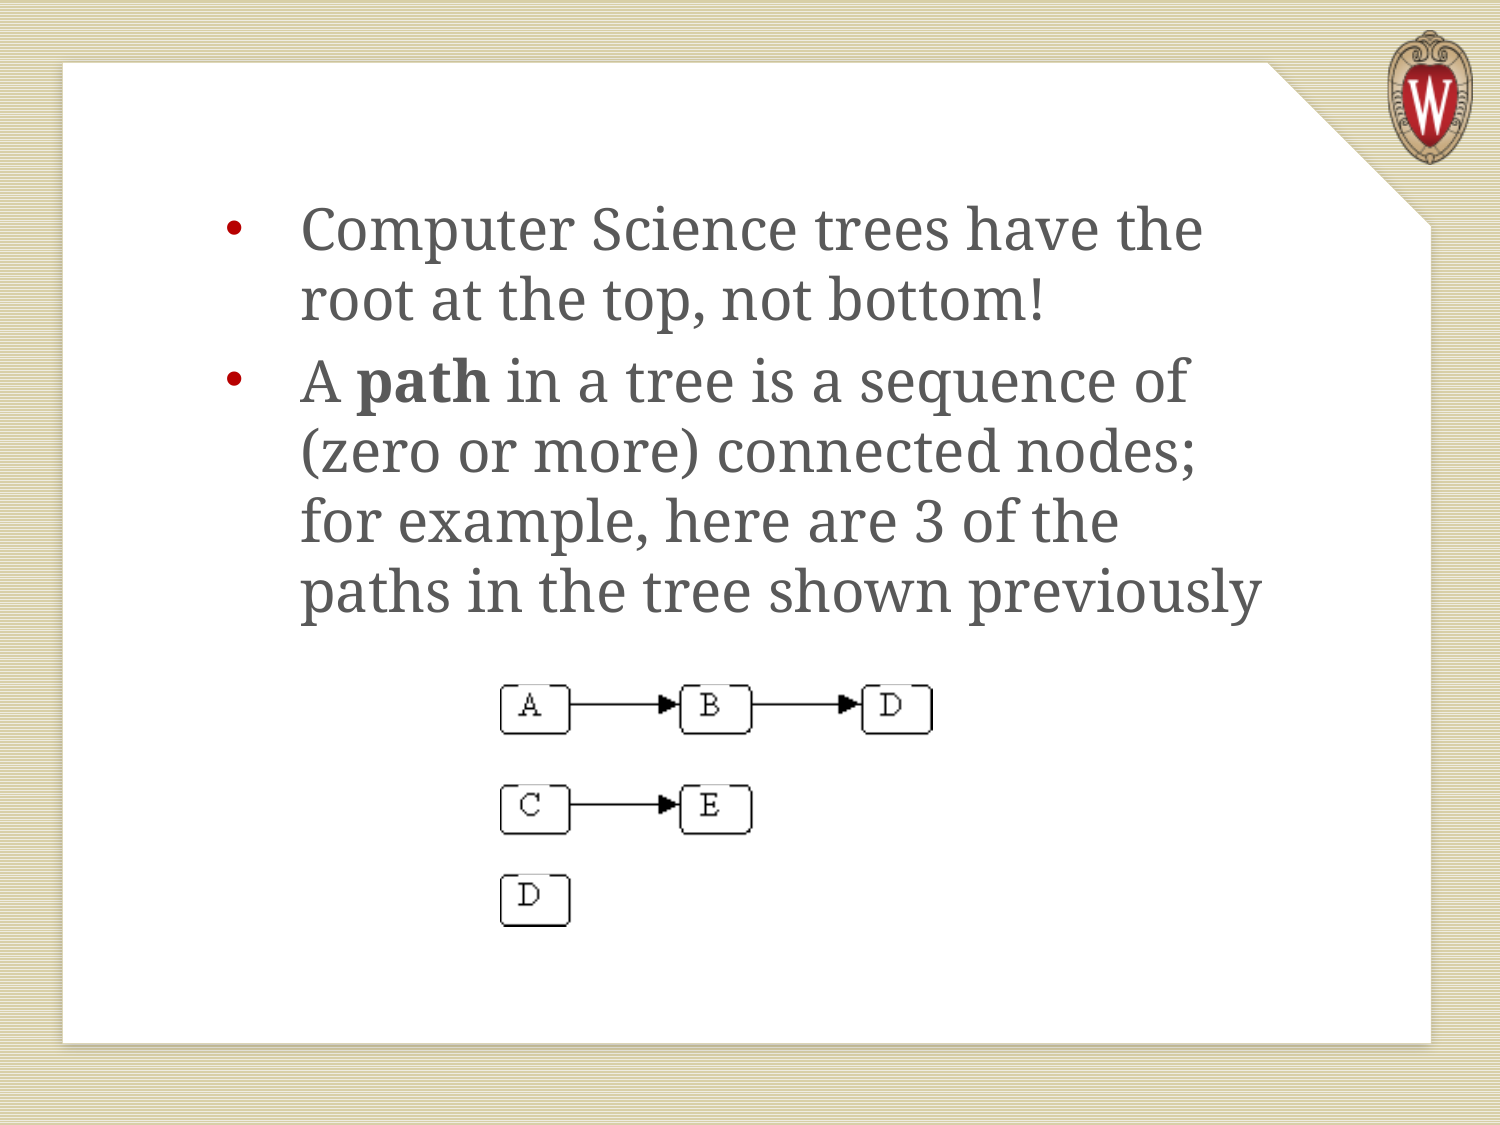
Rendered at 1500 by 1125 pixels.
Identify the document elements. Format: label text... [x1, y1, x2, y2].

picture [500, 683, 933, 928]
subtitle Computer Science trees have the root at the top, not bottom! A path in a tree is a sequence of (zero or more) connected nodes; for example, here are 3 of the paths in the tree shown previously [225, 192, 1275, 987]
